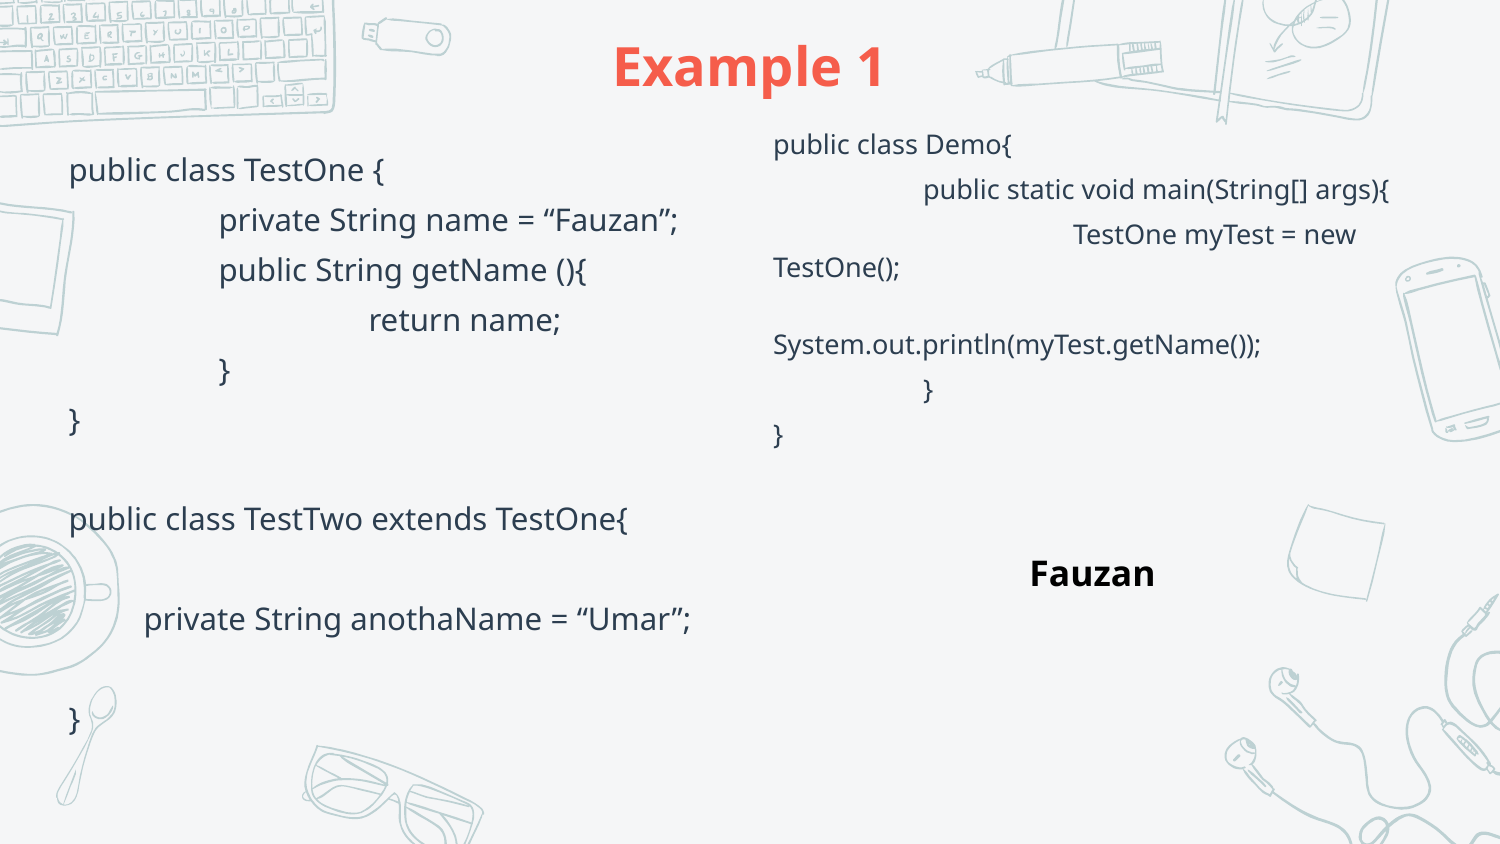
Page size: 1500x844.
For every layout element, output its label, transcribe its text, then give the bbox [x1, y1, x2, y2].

list public class Demo{ public static void main(String[] args){ TestOne myTest = new TestOne(); System.out.println(myTest.getName()); } } [758, 112, 1477, 450]
title Example 1 [185, 16, 1315, 113]
text_box Fauzan [952, 536, 1233, 612]
list public class TestOne { private String name = “Fauzan”; public String getName (){ return name; } } public class TestTwo extends TestOne{ private String anothaName = “Umar”; } [53, 134, 773, 709]
